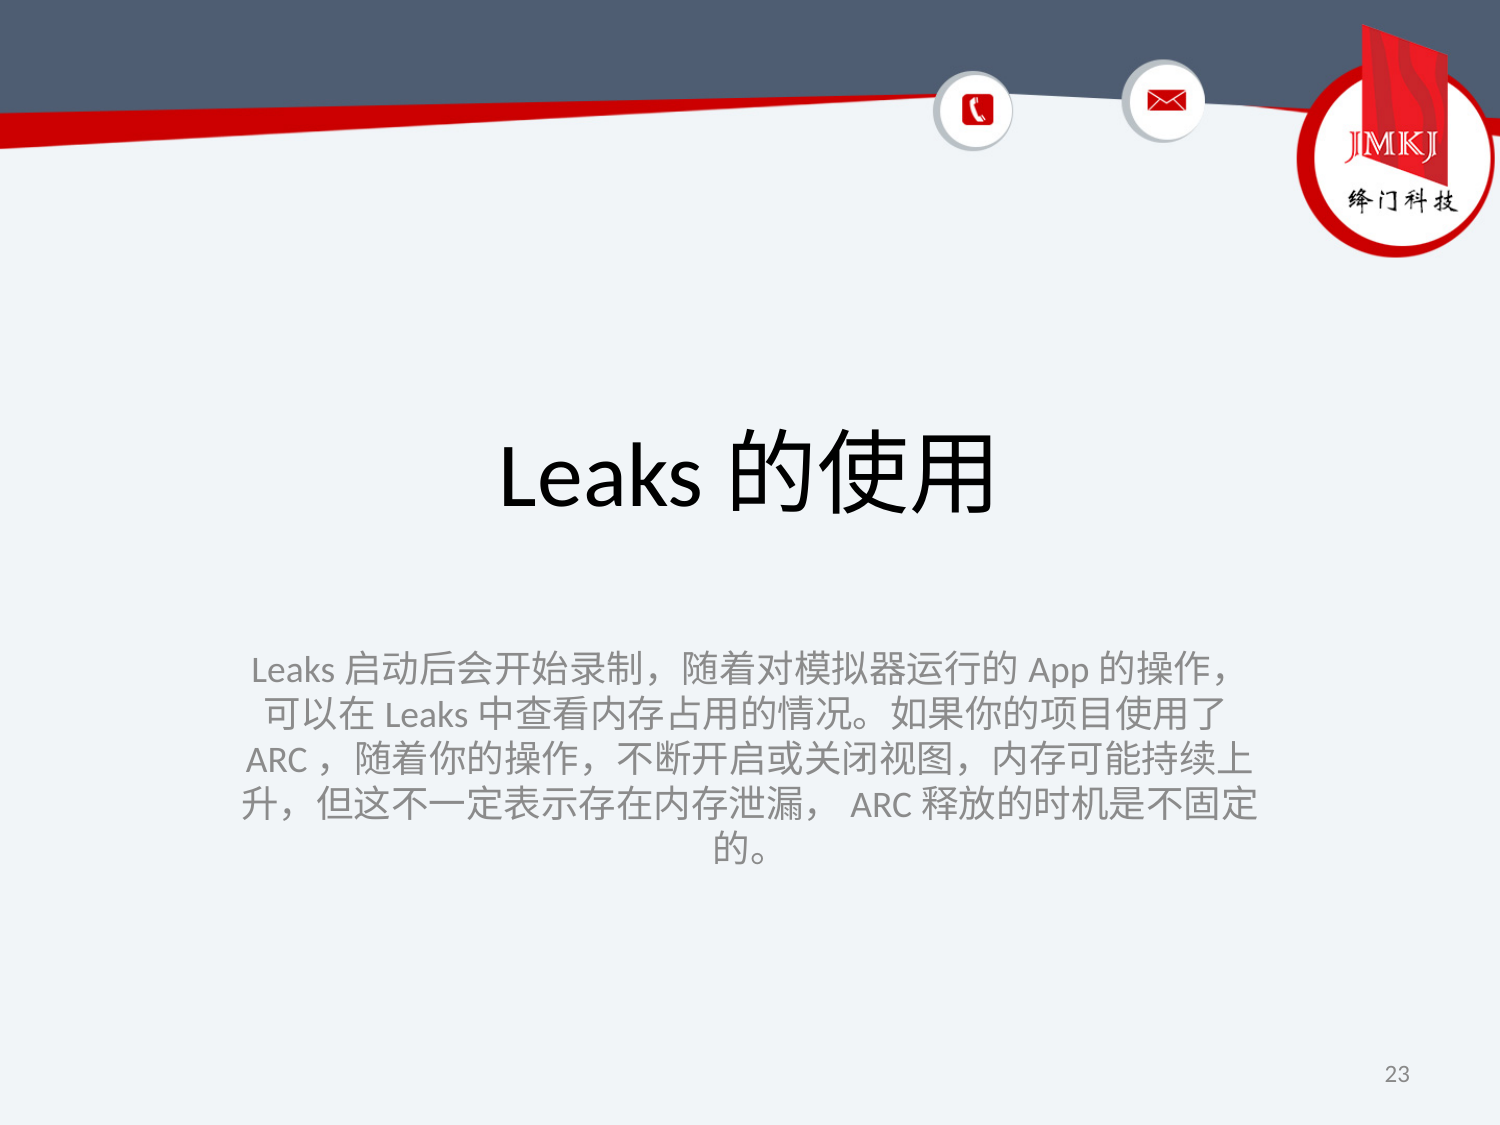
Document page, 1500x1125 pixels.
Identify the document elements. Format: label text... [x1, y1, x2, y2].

subtitle Leaks启动后会开始录制，随着对模拟器运行的App的操作，可以在Leaks中查看内存占用的情况。如果你的项目使用了ARC，随着你的操作，不断开启或关闭视图，内存可能持续上升，但这不一定表示存在内存泄漏，ARC释放的时机是不固定的。 [225, 637, 1275, 925]
title Leaks的使用 [112, 349, 1388, 591]
slide_number 23 [1074, 1042, 1425, 1103]
picture [0, 0, 1500, 1125]
